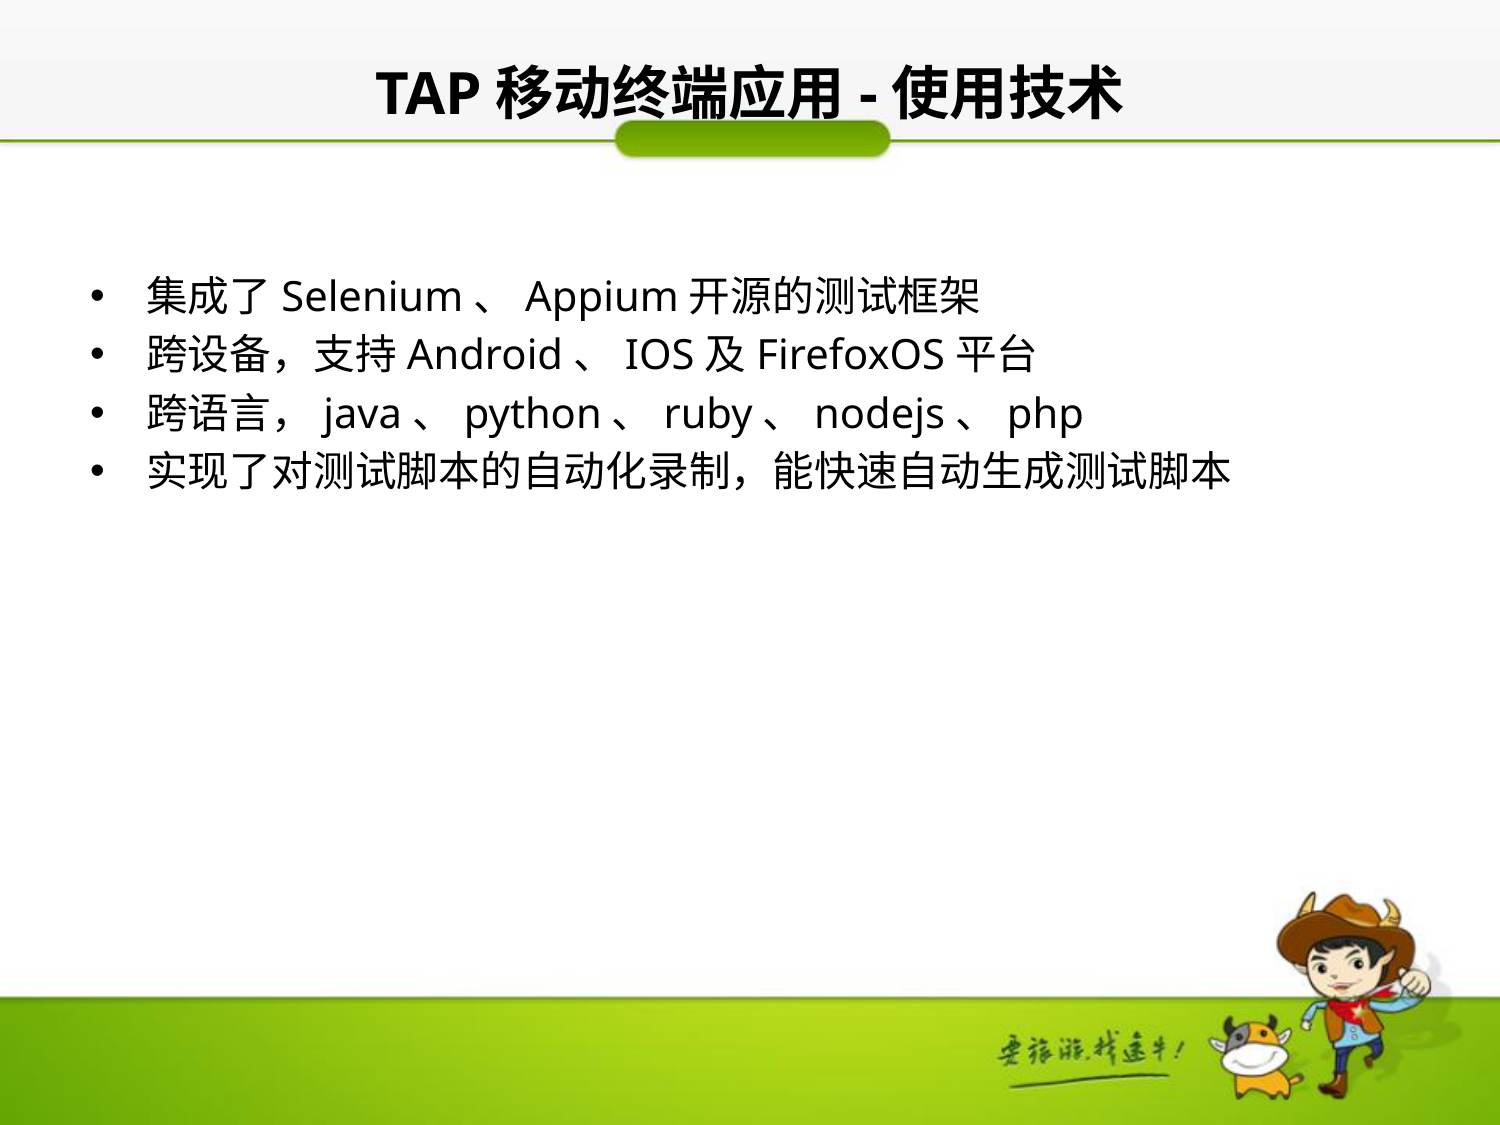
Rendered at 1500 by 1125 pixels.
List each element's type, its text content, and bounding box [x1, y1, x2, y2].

title TAP移动终端应用-使用技术 [75, 45, 1425, 138]
picture [0, 0, 1500, 1125]
list 集成了Selenium、Appium开源的测试框架 跨设备，支持Android、IOS及FirefoxOS平台 跨语言，java、python、ruby、nodejs、php 实现了对测试脚本的自动化录制，能快速自动生成测试脚本 [75, 262, 1425, 1005]
